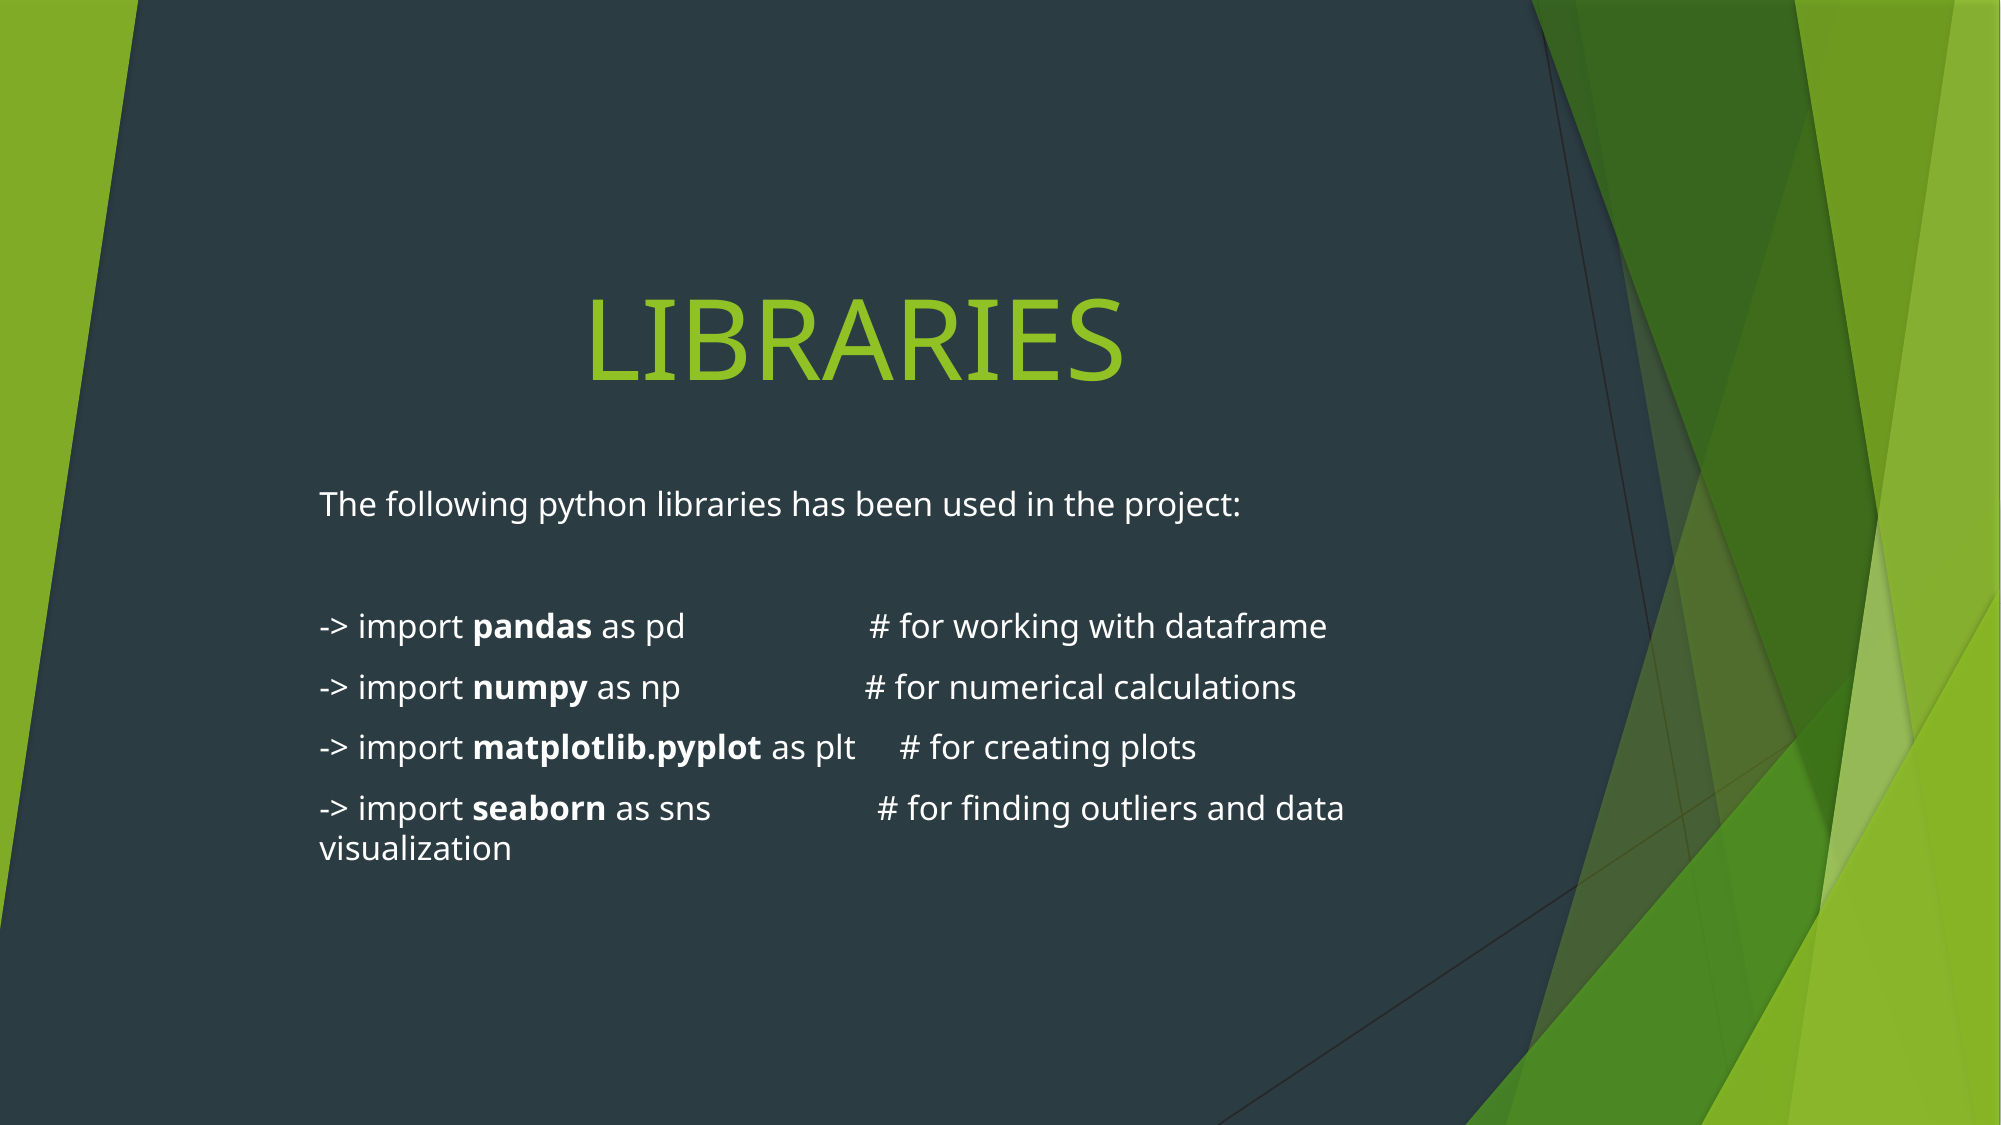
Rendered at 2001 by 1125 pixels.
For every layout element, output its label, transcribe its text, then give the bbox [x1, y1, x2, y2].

title LIBRARIES [218, 252, 1493, 411]
subtitle The following python libraries has been used in the project: -> import pandas as pd # for working with dataframe -> import numpy as np # for numerical calculations -> import matplotlib.pyplot as plt # for creating plots -> import seaborn as sns # for finding outliers and data visualization [304, 476, 1406, 853]
